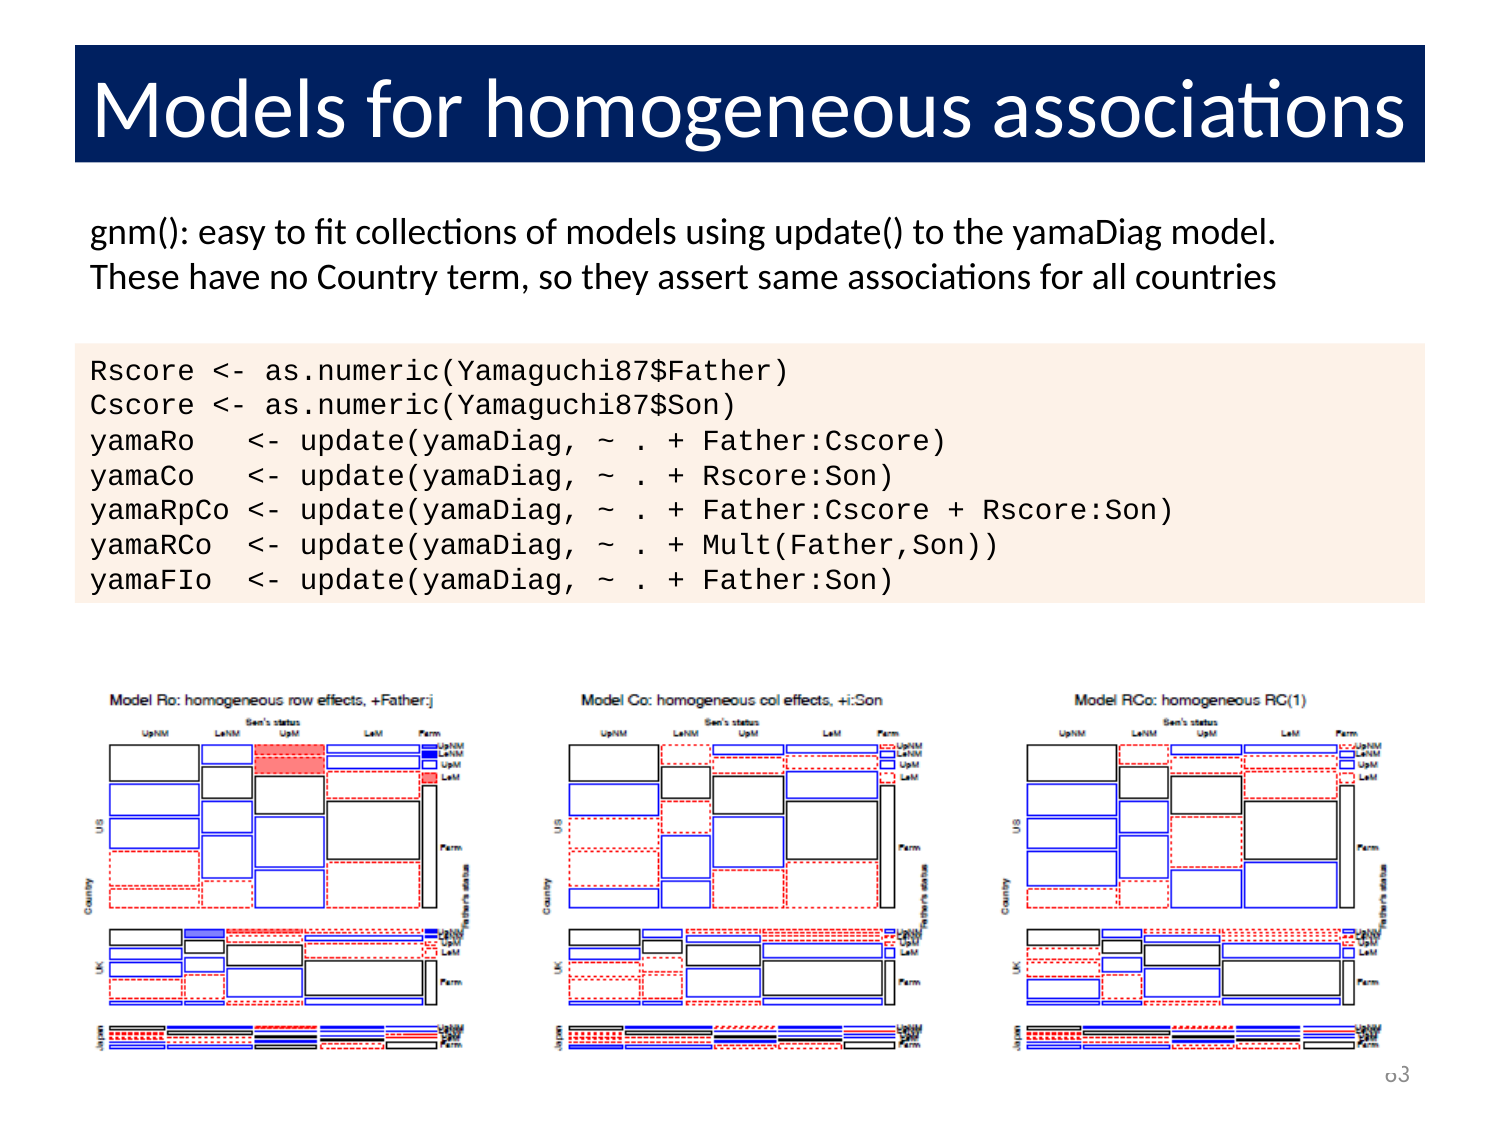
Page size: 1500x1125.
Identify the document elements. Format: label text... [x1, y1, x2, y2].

title Models for homogeneous associations [75, 45, 1425, 163]
text_box gnm(): easy to fit collections of models using update() to the yamaDiag model. These have no Country term, so they assert same associations for all countries [74, 199, 1425, 305]
text_box Rscore <- as.numeric(Yamaguchi87$Father) Cscore <- as.numeric(Yamaguchi87$Son) yamaRo <- update(yamaDiag, ~ . + Father:Cscore) yamaCo <- update(yamaDiag, ~ . + Rscore:Son) yamaRpCo <- update(yamaDiag, ~ . + Father:Cscore + Rscore:Son) yamaRCo <- update(yamaDiag, ~ . + Mult(Father,Son)) yamaFIo <- update(yamaDiag, ~ . + Father:Son) [74, 343, 1425, 603]
picture [74, 681, 1402, 1073]
slide_number 63 [1074, 1042, 1425, 1103]
